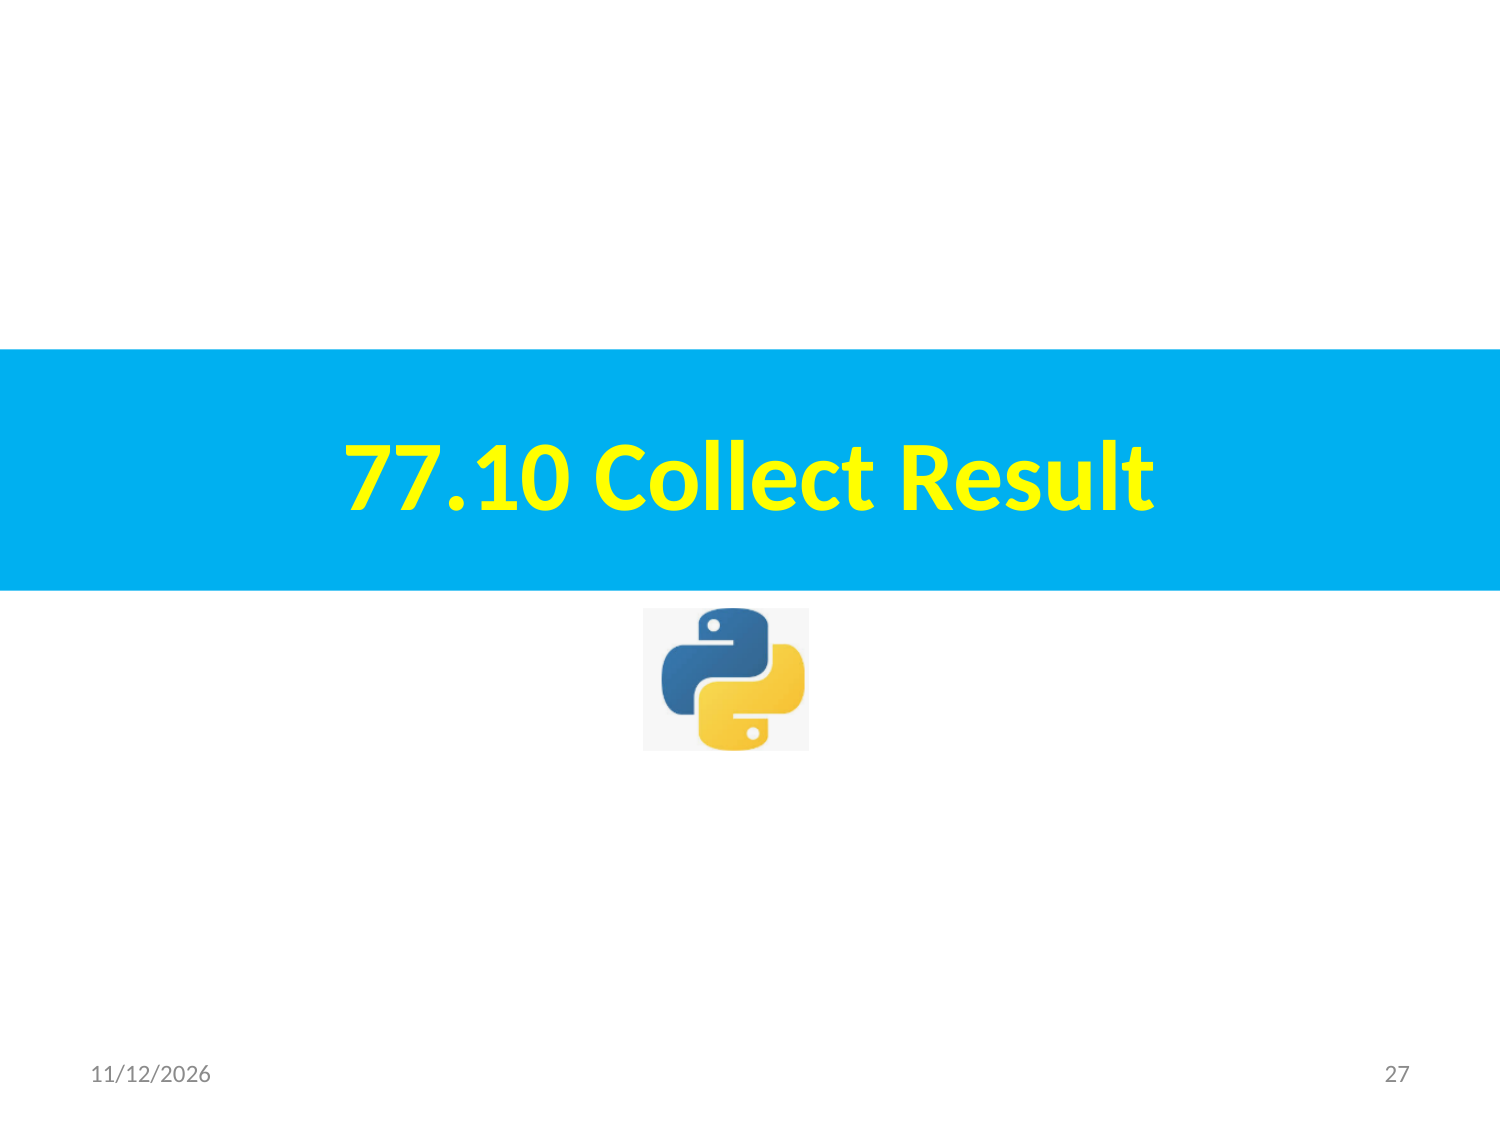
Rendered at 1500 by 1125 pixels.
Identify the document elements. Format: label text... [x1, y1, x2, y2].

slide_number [75, 1042, 425, 1103]
title 77.10 Collect Result [0, 349, 1500, 591]
slide_number 27 [1074, 1042, 1425, 1103]
picture [643, 606, 809, 752]
